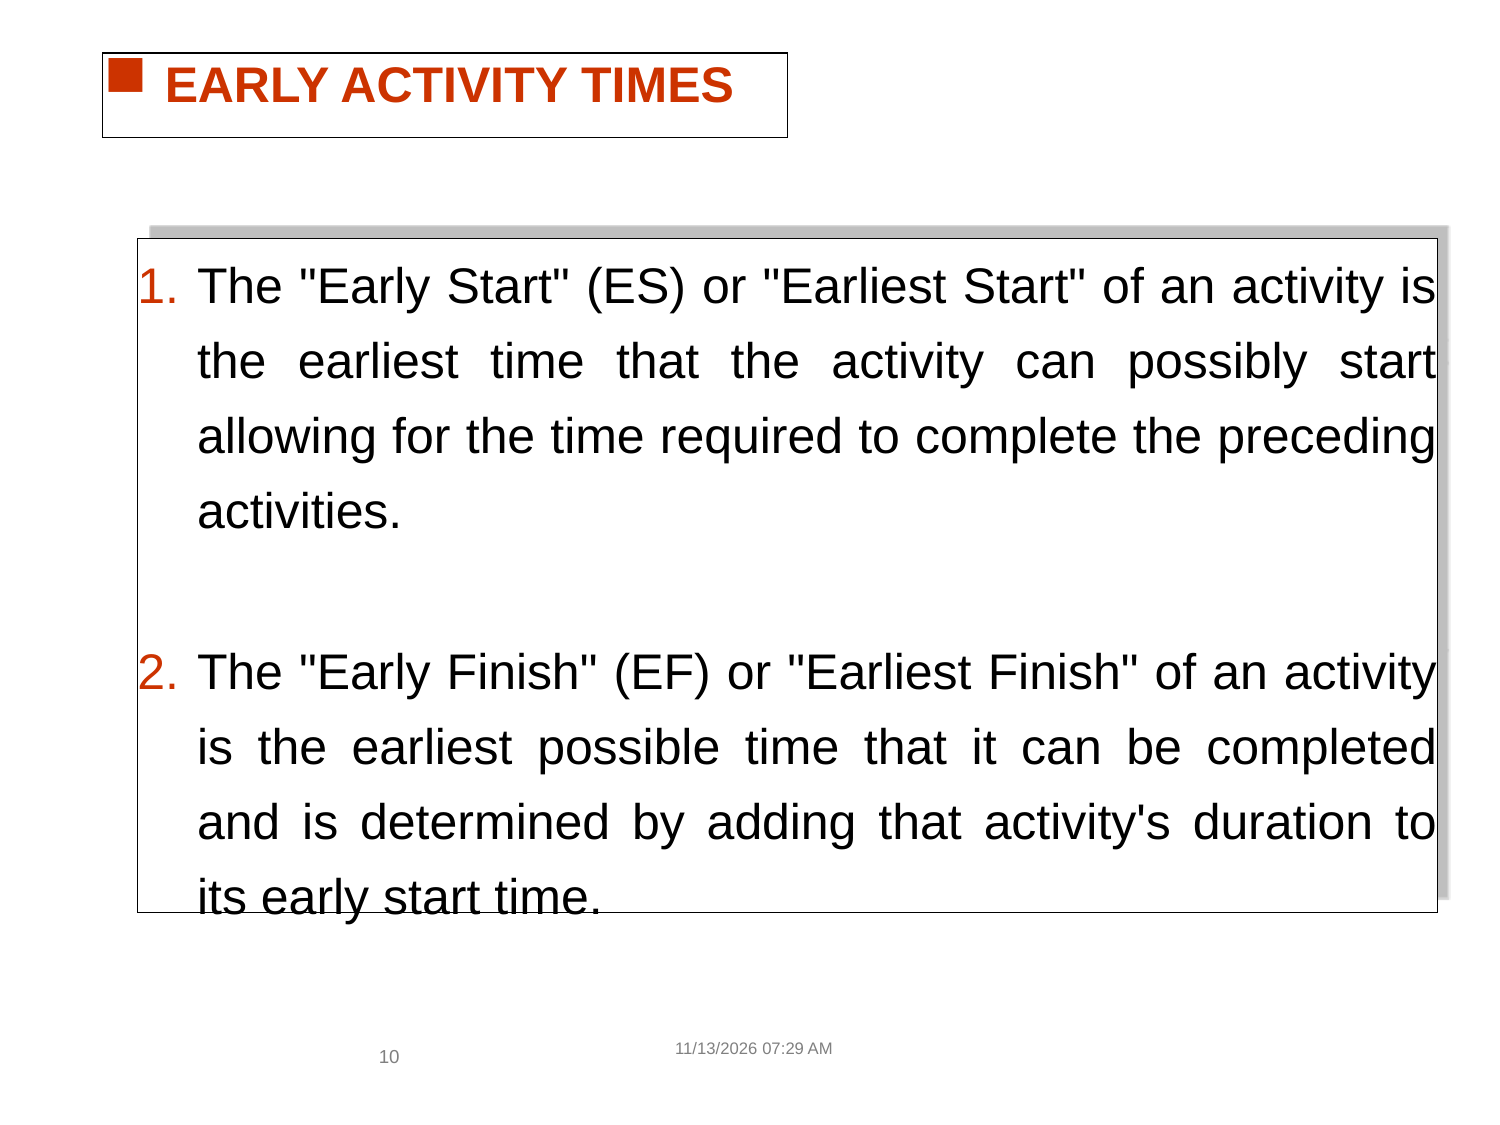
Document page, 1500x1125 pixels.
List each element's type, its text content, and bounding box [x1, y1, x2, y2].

title EARLY ACTIVITY TIMES [102, 52, 788, 138]
list The "Early Start" (ES) or "Earliest Start" of an activity is the earliest time that the activity can possibly start allowing for the time required to complete the preceding activities. The "Early Finish" (EF) or "Earliest Finish" of an activity is the earliest possible time that it can be completed and is determined by adding that activity's duration to its early start time. [137, 238, 1438, 913]
slide_number 10 [359, 1044, 419, 1097]
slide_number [674, 1037, 914, 1067]
